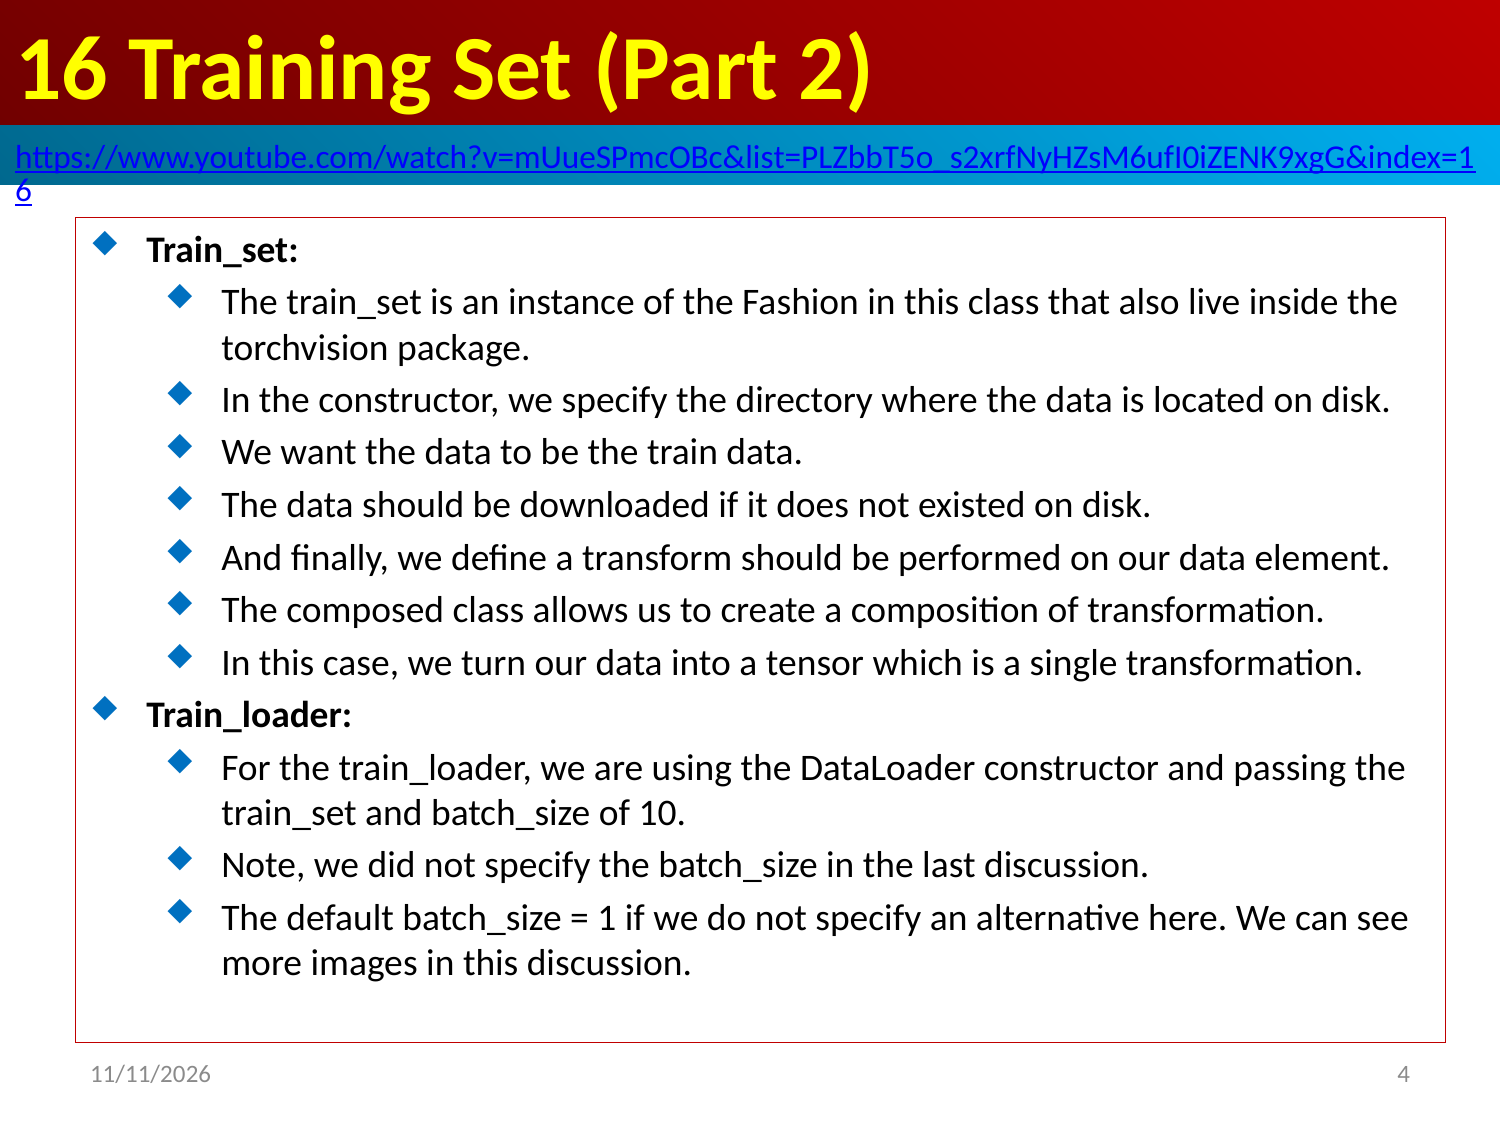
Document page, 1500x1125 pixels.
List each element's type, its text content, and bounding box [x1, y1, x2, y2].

text_box https://www.youtube.com/watch?v=mUueSPmcOBc&list=PLZbbT5o_s2xrfNyHZsM6ufI0iZENK9xgG&index=16 [0, 125, 1500, 185]
subtitle Train_set: The train_set is an instance of the Fashion in this class that also live inside the torchvision package. In the constructor, we specify the directory where the data is located on disk. We want the data to be the train data. The data should be downloaded if it does not existed on disk. And finally, we define a transform should be performed on our data element. The composed class allows us to create a composition of transformation. In this case, we turn our data into a tensor which is a single transformation. Train_loader: For the train_loader, we are using the DataLoader constructor and passing the train_set and batch_size of 10. Note, we did not specify the batch_size in the last discussion. The default batch_size = 1 if we do not specify an alternative here. We can see more images in this discussion. [75, 217, 1446, 1043]
slide_number 4 [1074, 1042, 1425, 1103]
title 16 Training Set (Part 2) [0, 0, 1500, 125]
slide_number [75, 1042, 425, 1103]
